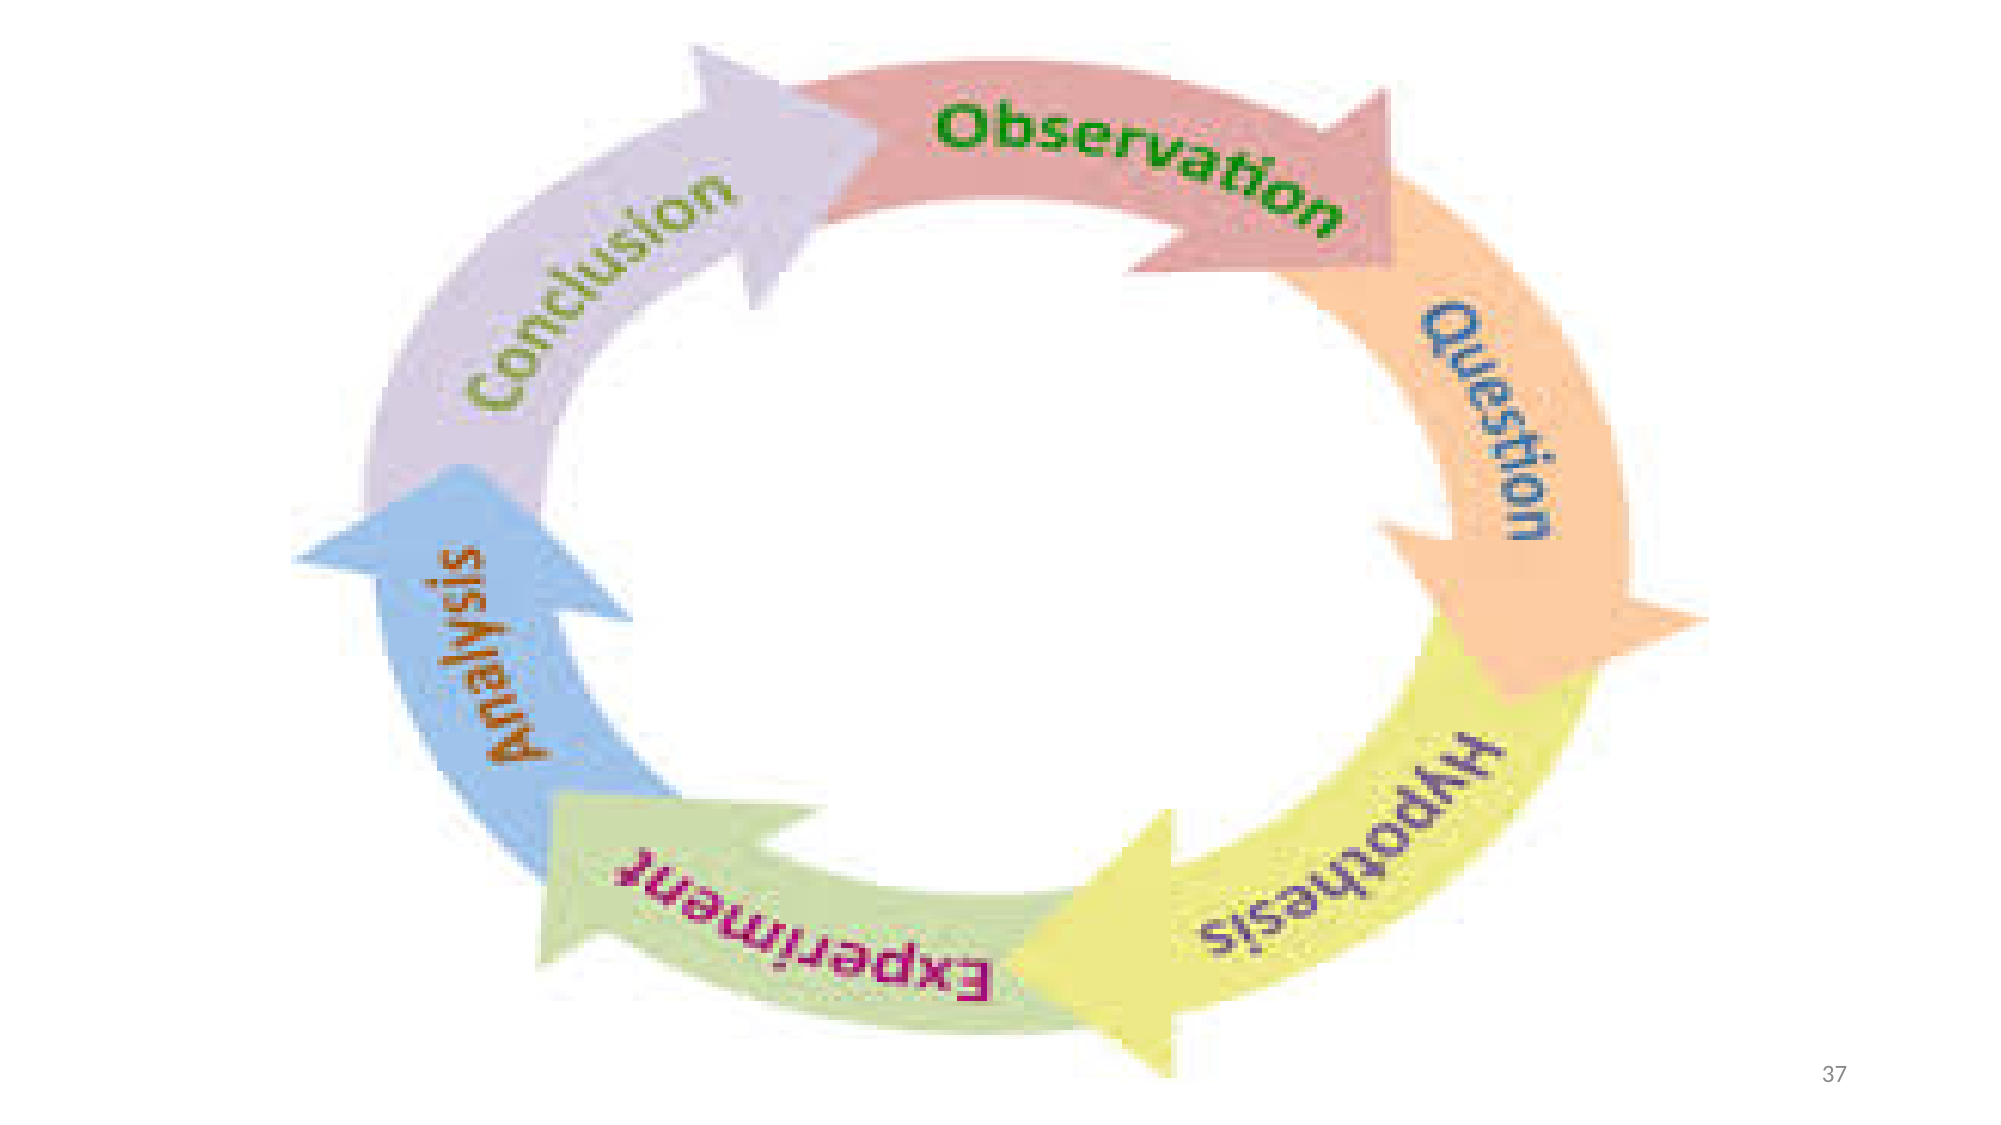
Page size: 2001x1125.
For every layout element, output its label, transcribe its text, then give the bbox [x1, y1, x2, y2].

slide_number 37 [1412, 1042, 1863, 1103]
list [291, 42, 1709, 1083]
